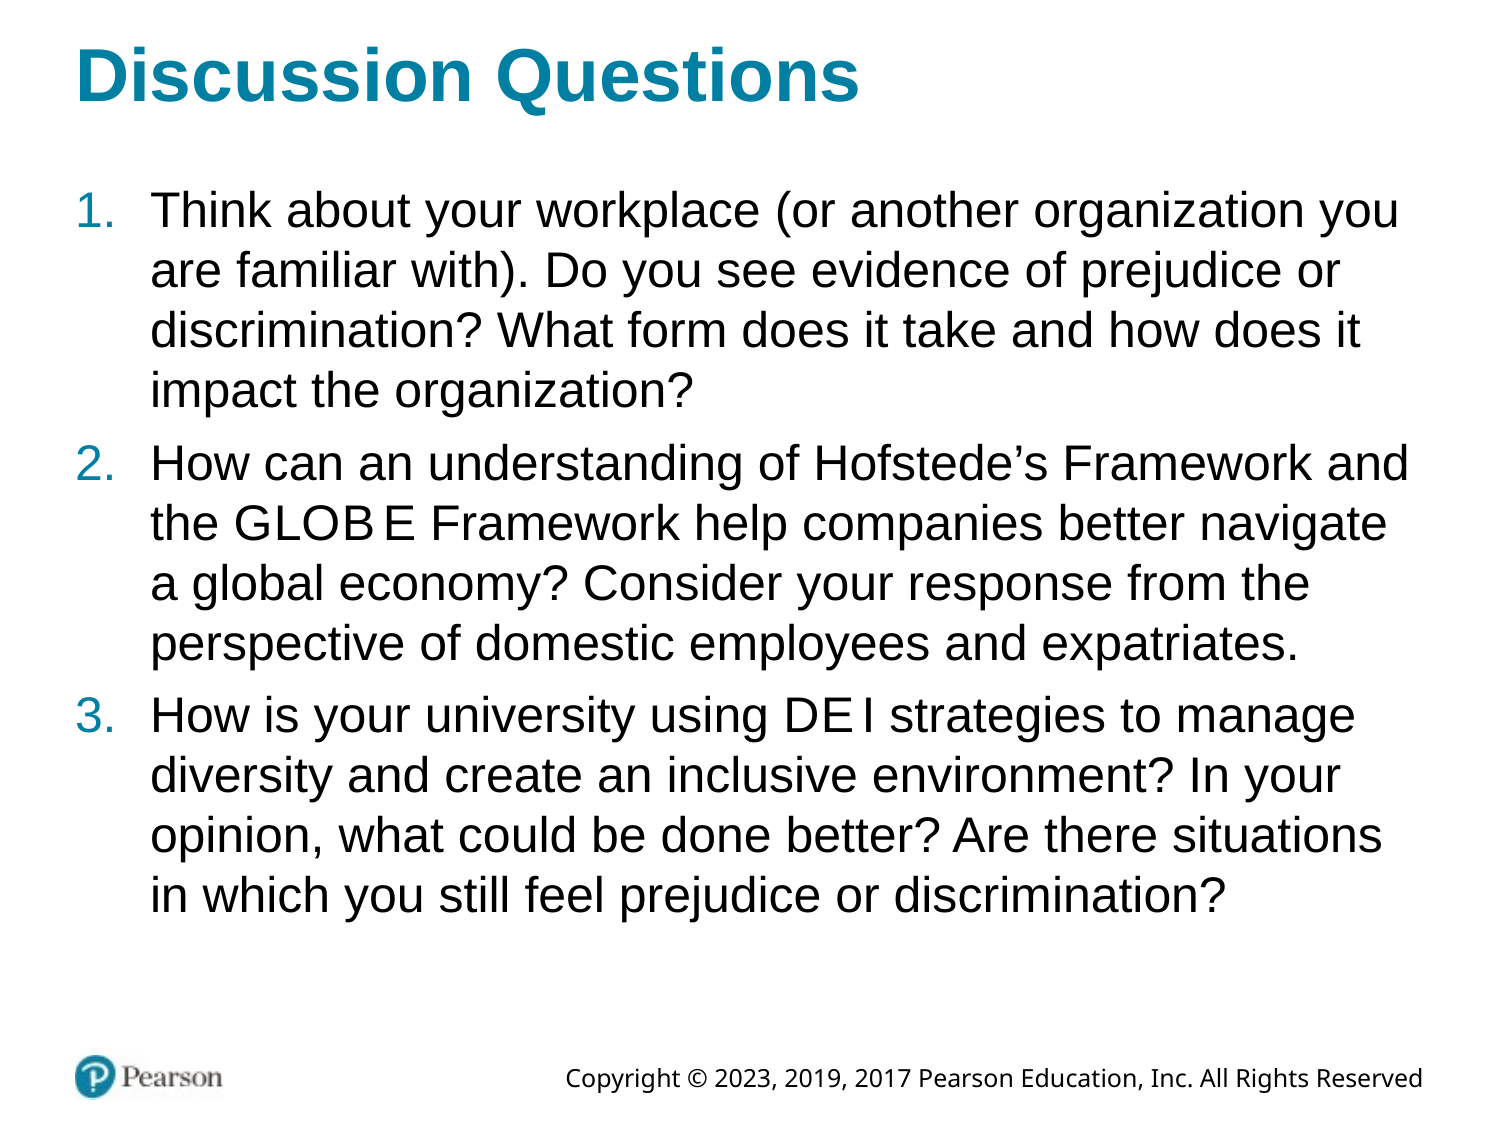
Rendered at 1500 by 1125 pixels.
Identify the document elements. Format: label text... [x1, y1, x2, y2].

list Think about your workplace (or another organization you are familiar with). Do you see evidence of prejudice or discrimination? What form does it take and how does it impact the organization? How can an understanding of Hofstede’s Framework and the G L O B E Framework help companies better navigate a global economy? Consider your response from the perspective of domestic employees and expatriates. How is your university using D E I strategies to manage diversity and create an inclusive environment? In your opinion, what could be done better? Are there situations in which you still feel prejudice or discrimination? [75, 174, 1425, 926]
picture [75, 1055, 225, 1100]
title Discussion Questions [75, 0, 1425, 169]
